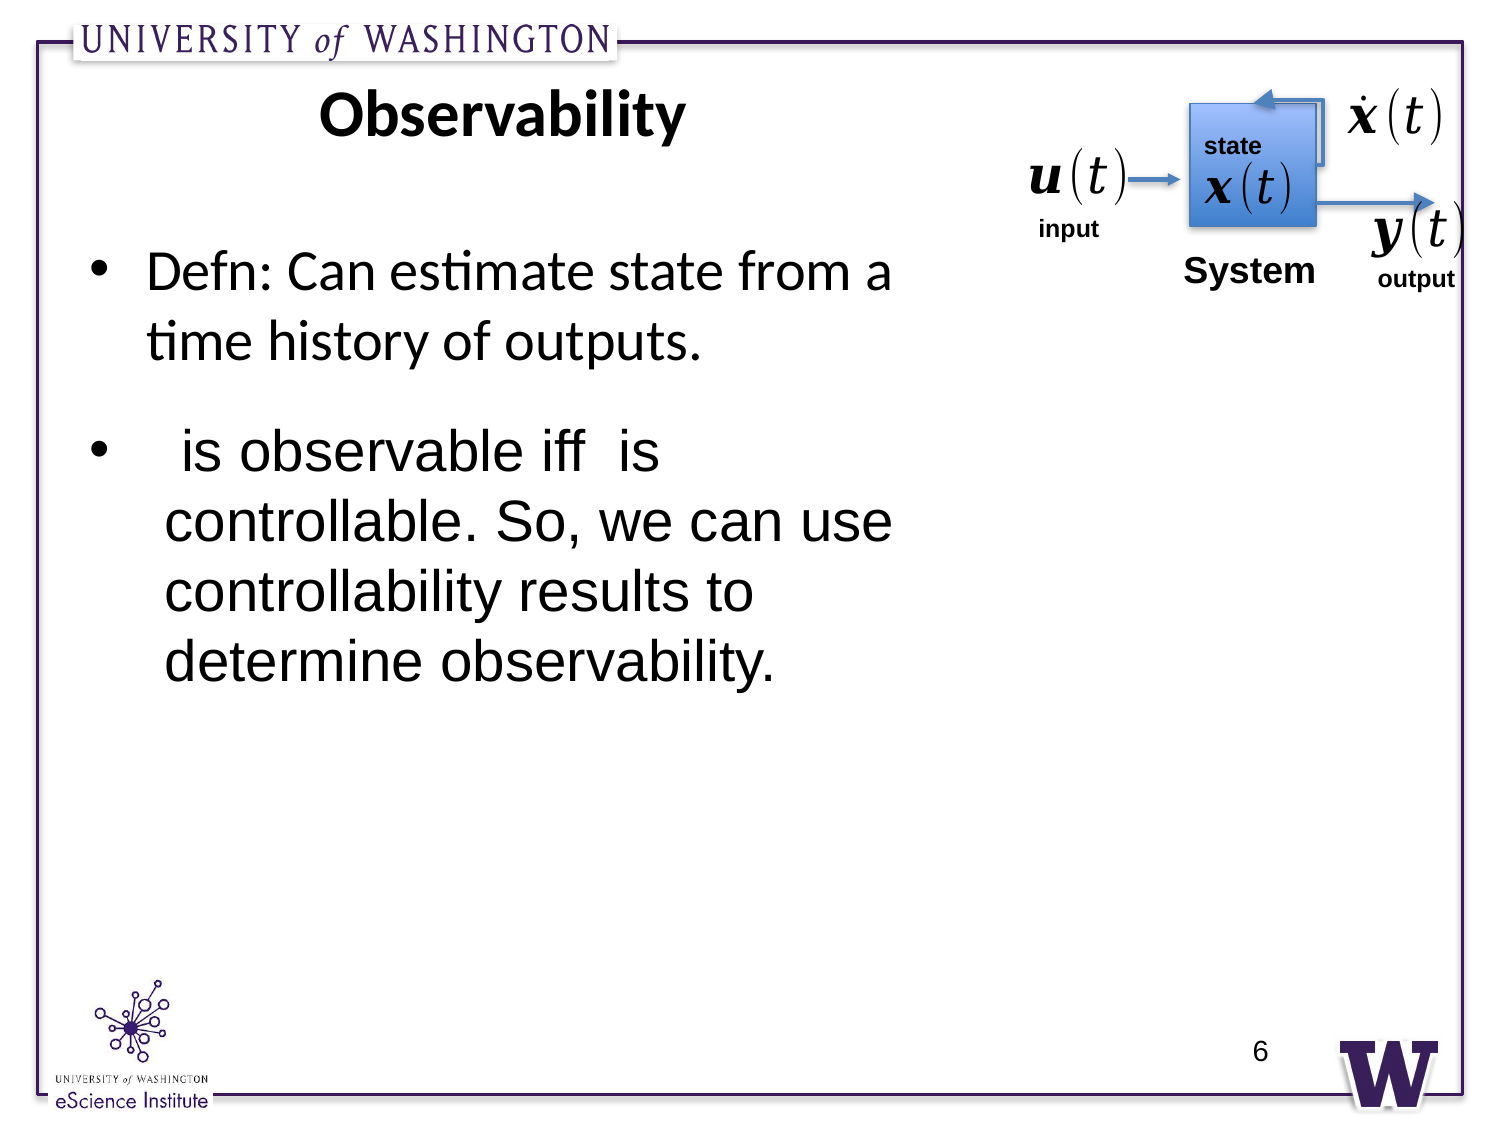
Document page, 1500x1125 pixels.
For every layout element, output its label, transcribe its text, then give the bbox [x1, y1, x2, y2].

slide_number 6 [1237, 1025, 1325, 1085]
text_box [1026, 83, 1470, 303]
picture [48, 978, 213, 1113]
picture [1340, 1041, 1438, 1107]
list Defn: Can estimate state from a time history of outputs. [75, 224, 1009, 427]
picture [81, 24, 609, 61]
title Observability [75, 62, 933, 200]
